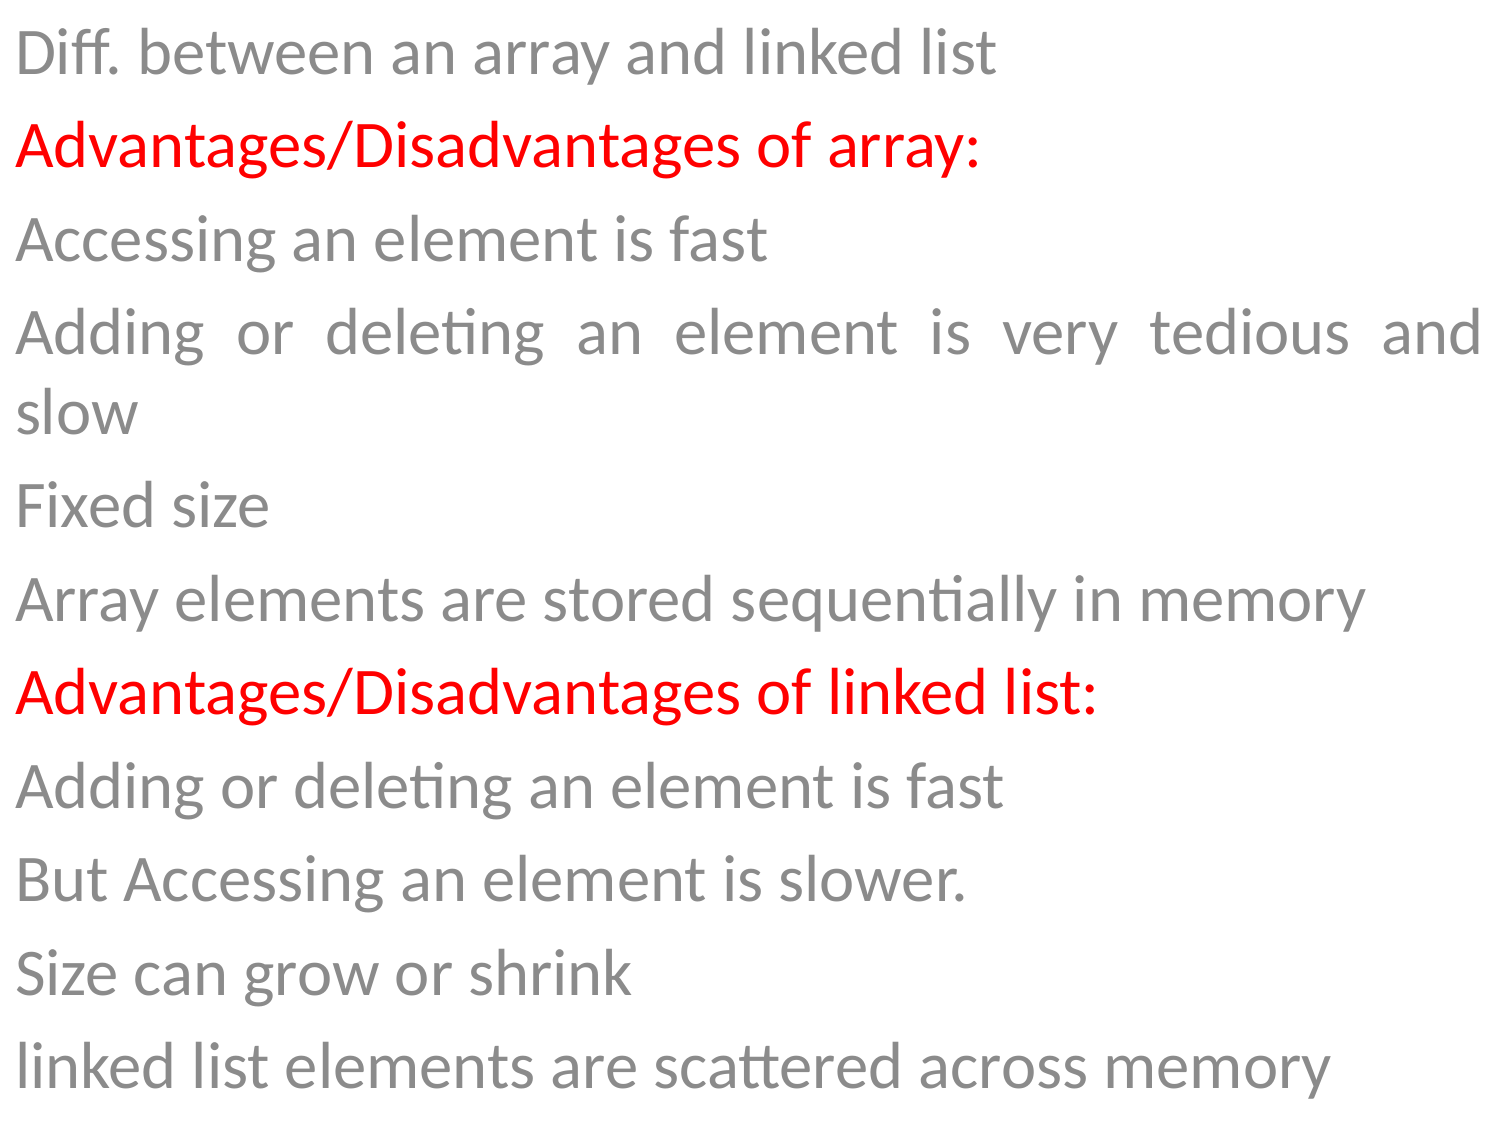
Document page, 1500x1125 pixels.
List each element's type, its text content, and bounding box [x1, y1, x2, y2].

subtitle Diff. between an array and linked list Advantages/Disadvantages of array: Accessing an element is fast Adding or deleting an element is very tedious and slow Fixed size Array elements are stored sequentially in memory Advantages/Disadvantages of linked list: Adding or deleting an element is fast But Accessing an element is slower. Size can grow or shrink linked list elements are scattered across memory [0, 0, 1500, 1125]
